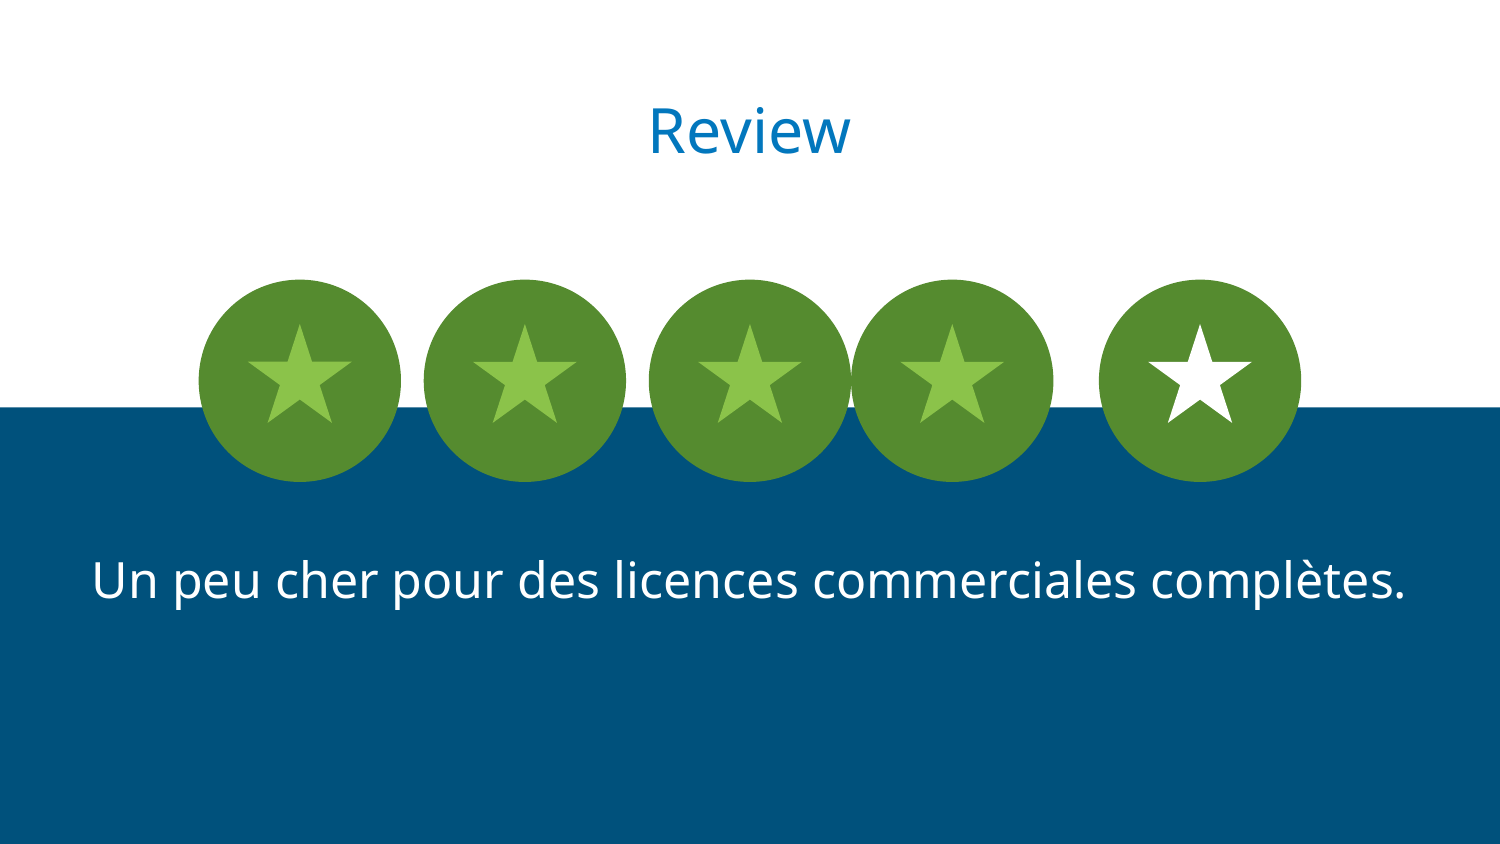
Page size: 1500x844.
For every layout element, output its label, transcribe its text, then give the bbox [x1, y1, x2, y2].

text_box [198, 279, 402, 483]
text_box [850, 279, 1054, 483]
text_box [0, 0, 1500, 408]
list Un peu cher pour des licences commerciales complètes. [51, 524, 1449, 789]
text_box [423, 279, 627, 483]
title Review [51, 61, 1449, 182]
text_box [648, 279, 849, 483]
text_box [1098, 279, 1302, 483]
